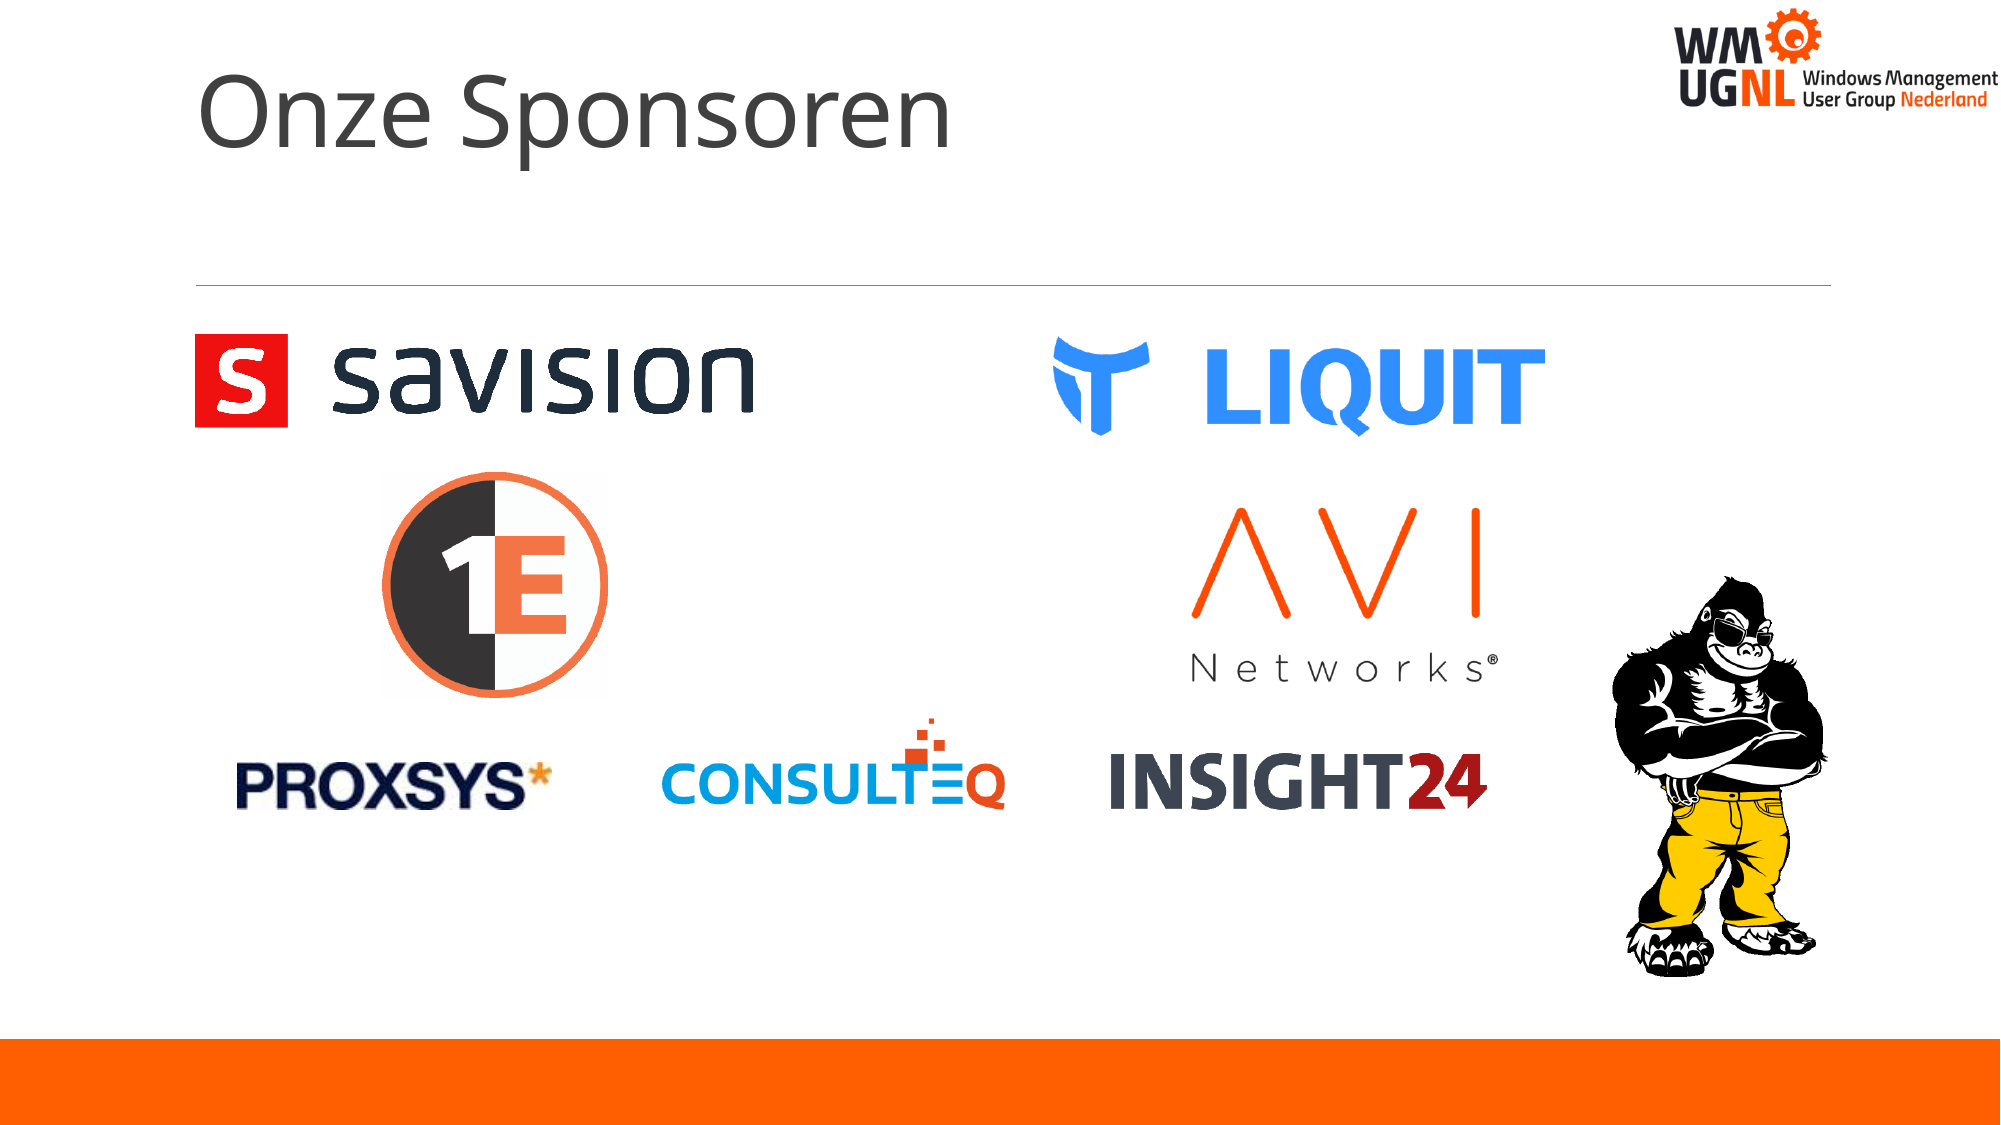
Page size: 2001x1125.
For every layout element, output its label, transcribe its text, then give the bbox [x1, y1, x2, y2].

picture [147, 286, 799, 699]
title Onze Sponsoren [180, 47, 1830, 175]
picture [661, 717, 1006, 811]
picture [236, 762, 552, 811]
picture [1674, 4, 1998, 115]
picture [1021, 304, 1576, 469]
picture [1555, 545, 1884, 1009]
picture [1086, 502, 1511, 1110]
